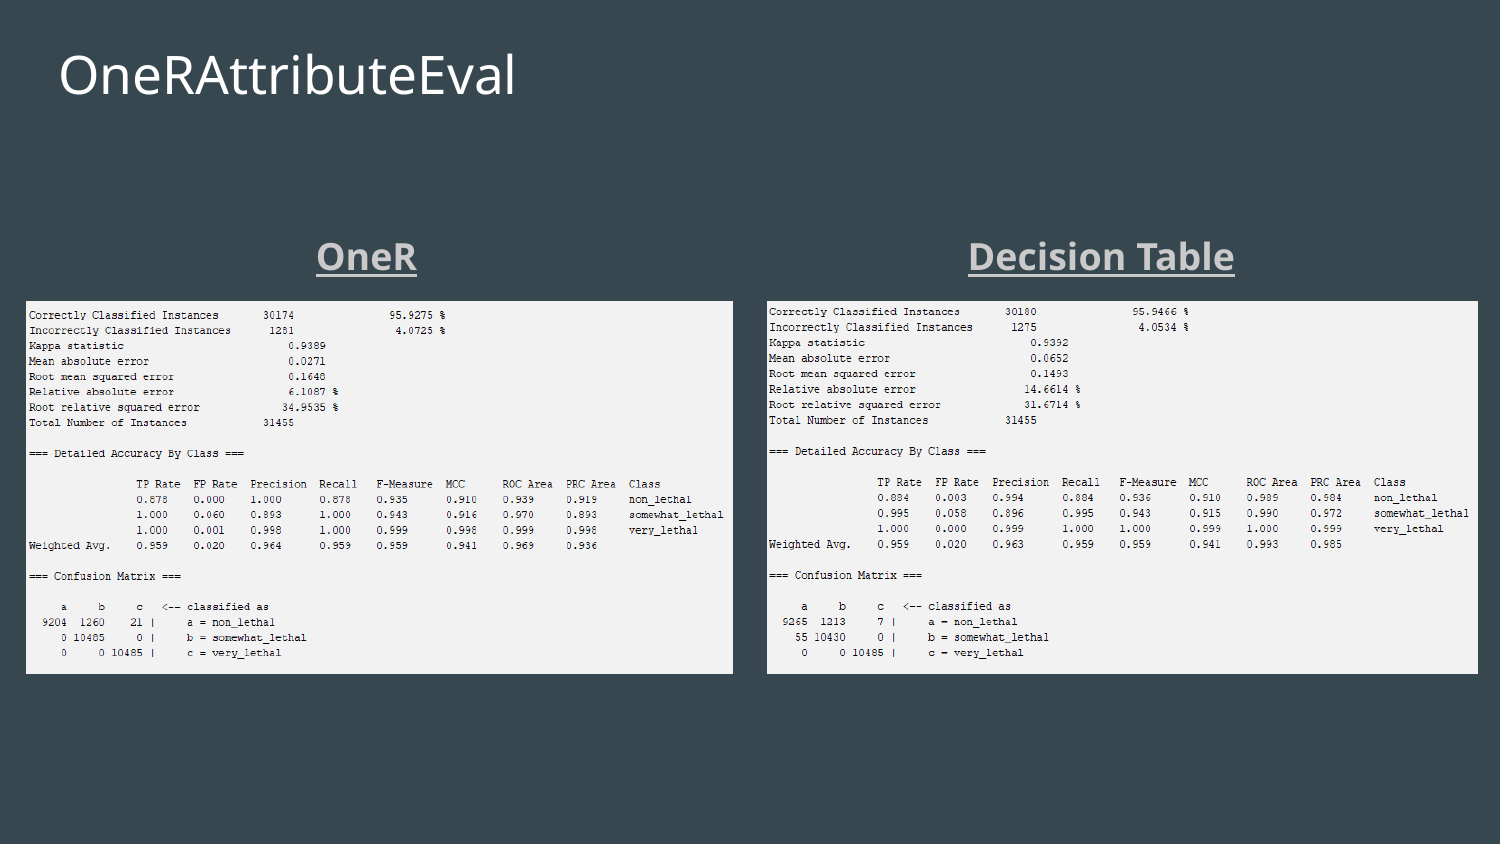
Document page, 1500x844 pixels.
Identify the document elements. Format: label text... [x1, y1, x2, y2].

text_box Decision Table [804, 218, 1399, 275]
title OneRAttributeEval [43, 26, 1441, 121]
picture [26, 300, 733, 674]
picture [767, 300, 1478, 674]
text_box OneR [69, 218, 664, 275]
